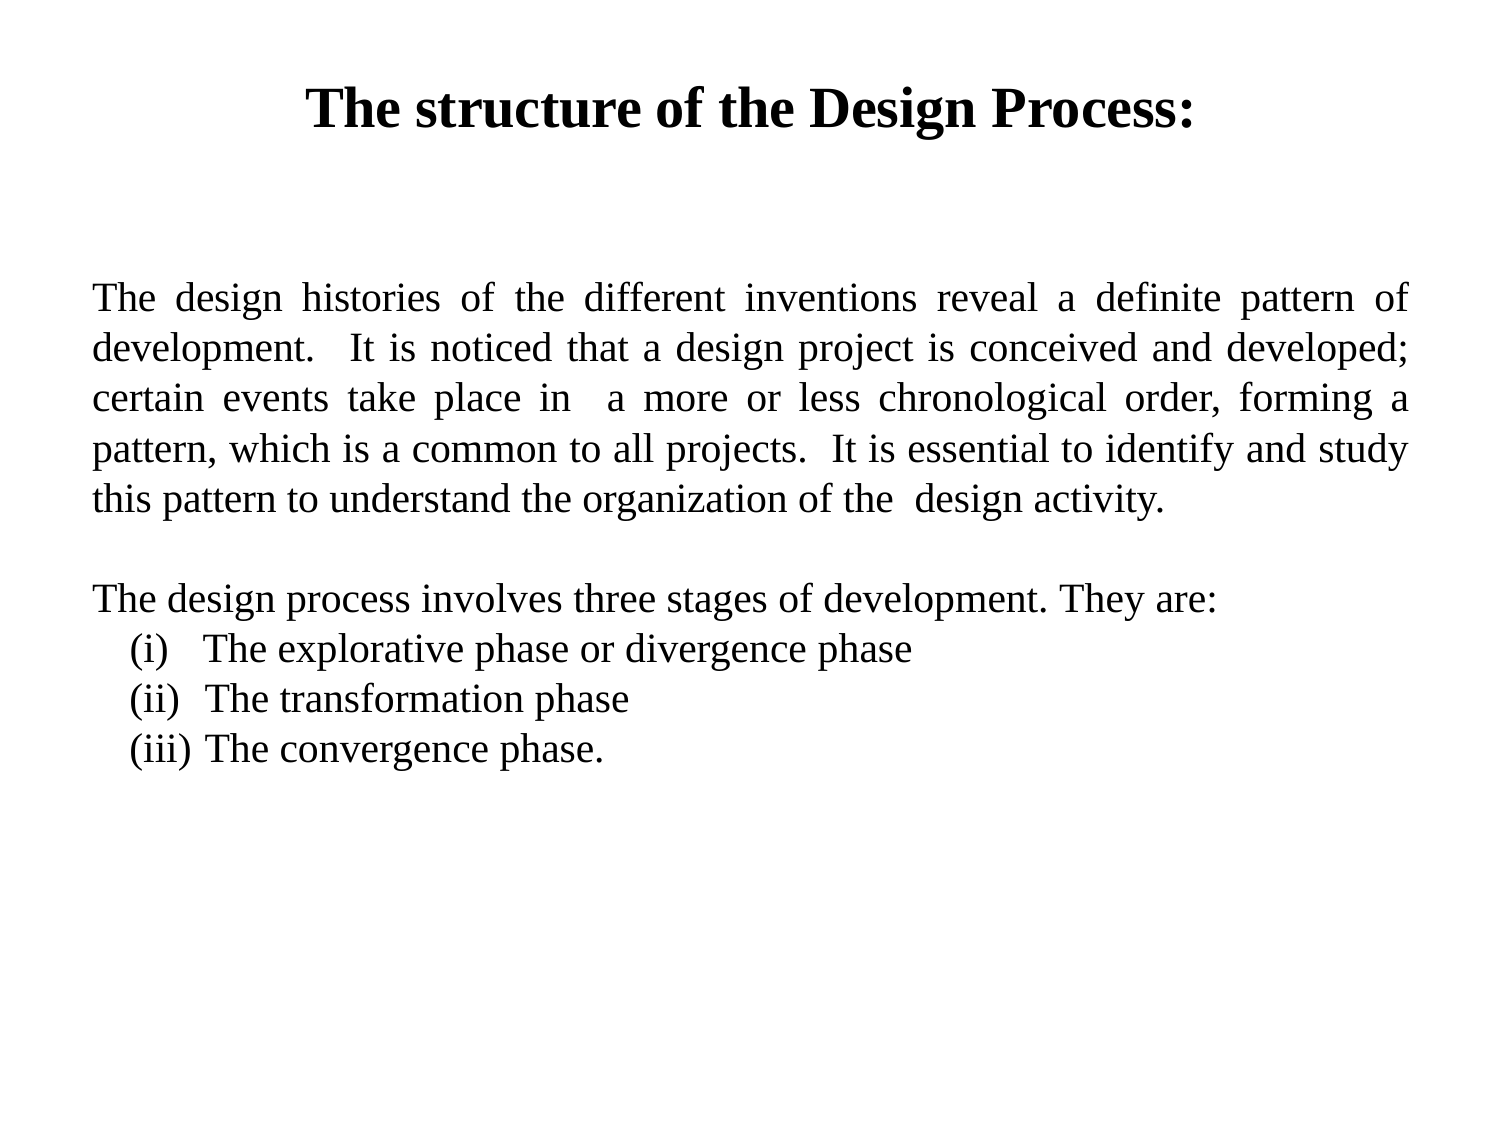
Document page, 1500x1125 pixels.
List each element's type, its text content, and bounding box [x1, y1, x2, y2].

title The structure of the Design Process: [75, 45, 1425, 233]
list The design histories of the different inventions reveal a definite pattern of development. It is noticed that a design project is conceived and developed; certain events take place in a more or less chronological order, forming a pattern, which is a common to all projects. It is essential to identify and study this pattern to understand the organization of the design activity. The design process involves three stages of development. They are: The explorative phase or divergence phase The transformation phase The convergence phase. [75, 262, 1425, 1005]
